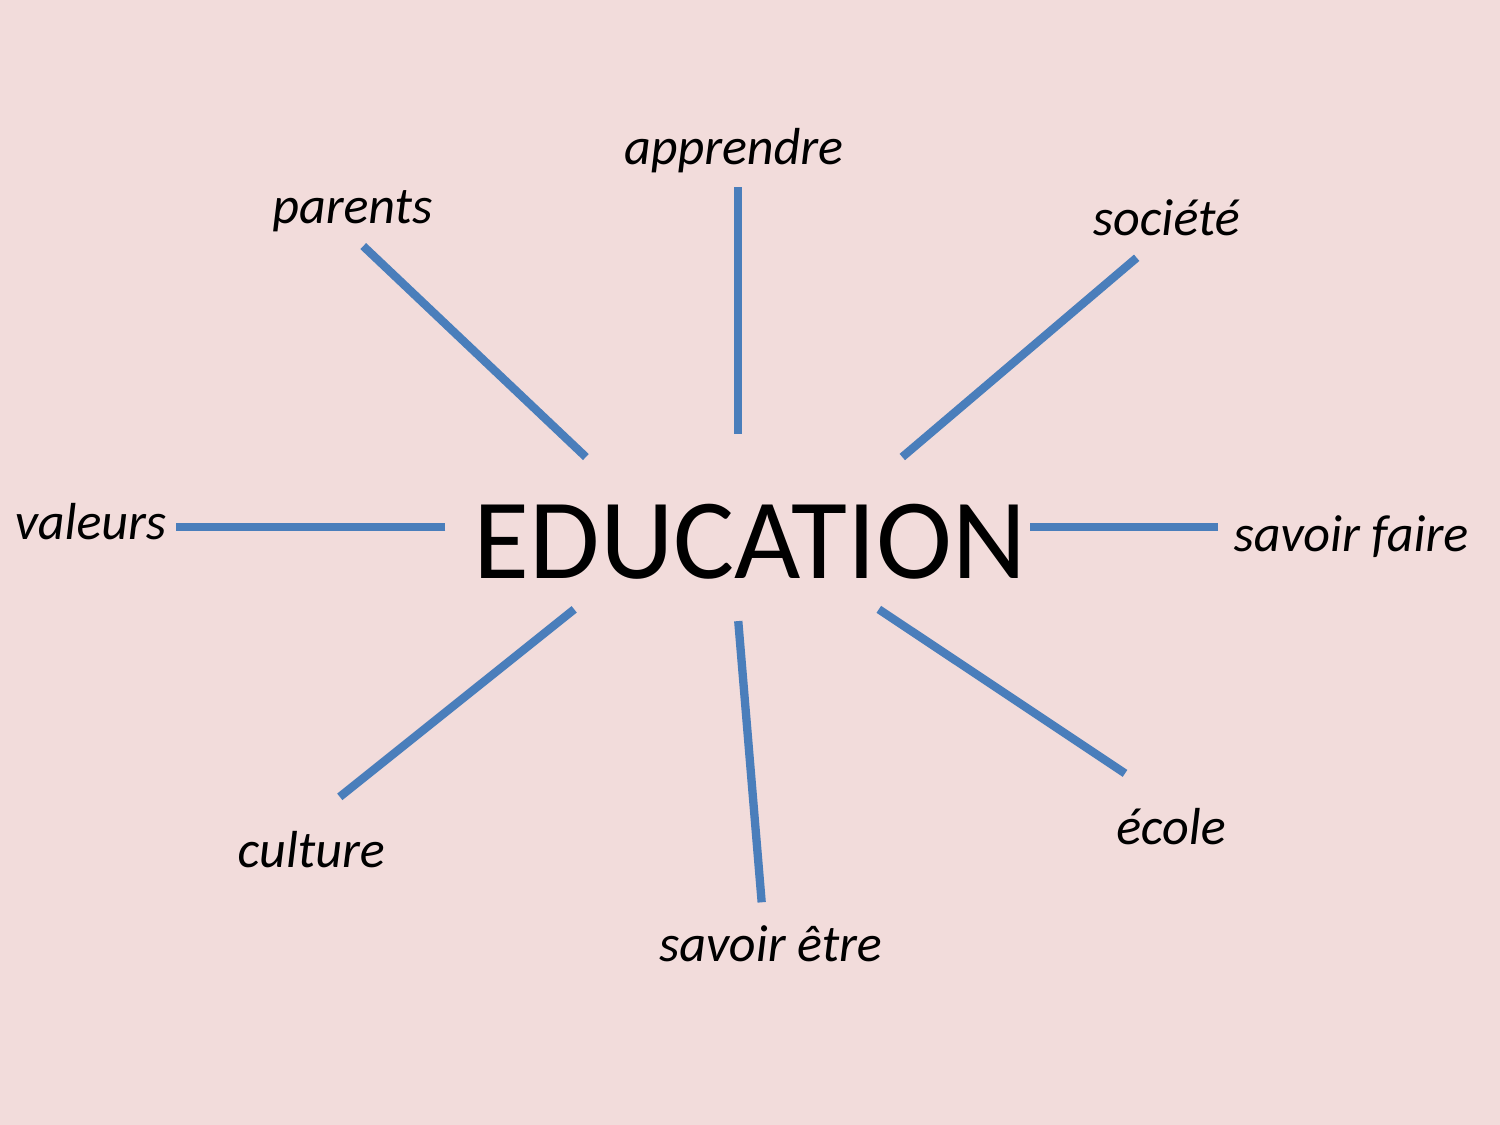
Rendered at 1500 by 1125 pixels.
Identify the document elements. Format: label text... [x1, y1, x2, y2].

text_box savoir faire [1218, 492, 1500, 570]
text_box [609, 749, 873, 774]
text_box école [1101, 785, 1287, 863]
text_box société [1078, 175, 1266, 253]
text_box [902, 257, 1137, 458]
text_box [339, 609, 575, 798]
text_box savoir être [644, 902, 915, 980]
text_box EDUCATION [0, 456, 1500, 610]
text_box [362, 245, 587, 458]
text_box valeurs [0, 480, 200, 558]
text_box parents [257, 163, 469, 242]
text_box culture [222, 808, 479, 886]
text_box apprendre [609, 105, 880, 183]
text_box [878, 609, 1126, 774]
